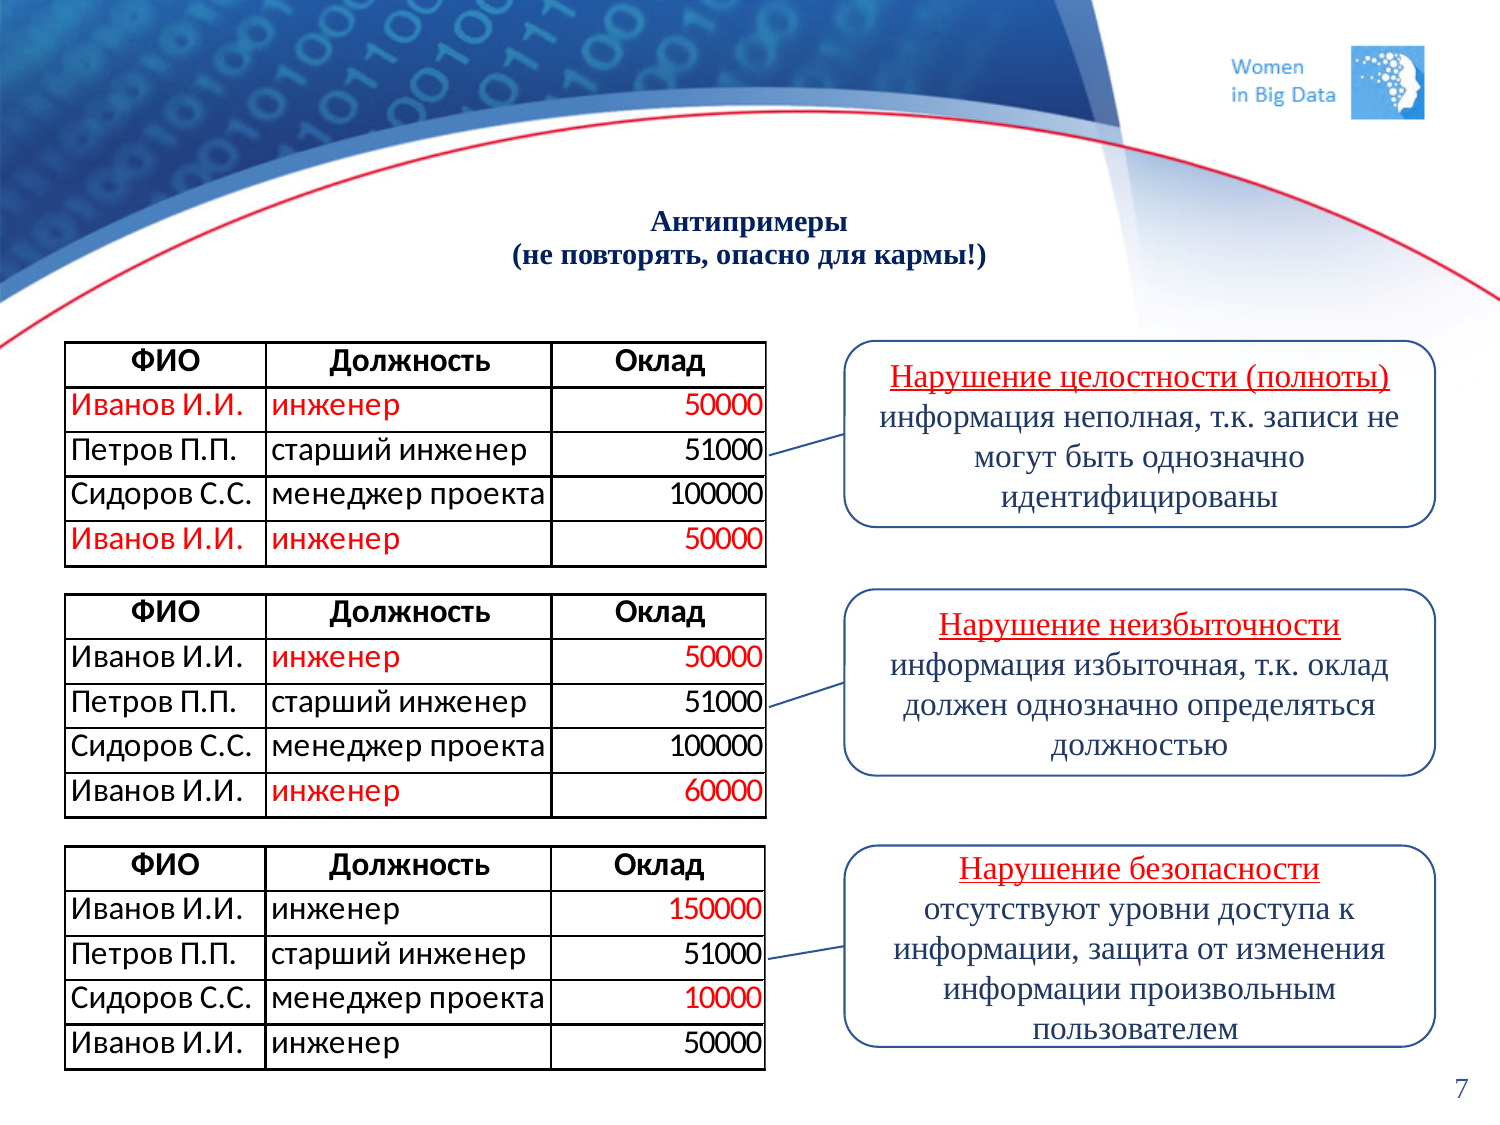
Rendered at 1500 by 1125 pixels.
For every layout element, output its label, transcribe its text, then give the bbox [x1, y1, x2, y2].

picture [0, 0, 1500, 1125]
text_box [767, 946, 845, 960]
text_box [64, 593, 769, 821]
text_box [768, 682, 845, 708]
title Антипримеры (не повторять, опасно для кармы!) [0, 197, 1499, 279]
text_box Нарушение целостности (полноты) информация неполная, т.к. записи не могут быть однозначно идентифицированы [843, 339, 1437, 529]
text_box Нарушение безопасности отсутствуют уровни доступа к информации, защита от изменения информации произвольным пользователем [843, 844, 1437, 1048]
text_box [64, 341, 769, 570]
text_box Нарушение неизбыточности информация избыточная, т.к. оклад должен однозначно определяться должностью [843, 588, 1437, 777]
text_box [769, 433, 845, 456]
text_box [64, 845, 768, 1073]
text_box 7 [1423, 1046, 1500, 1125]
